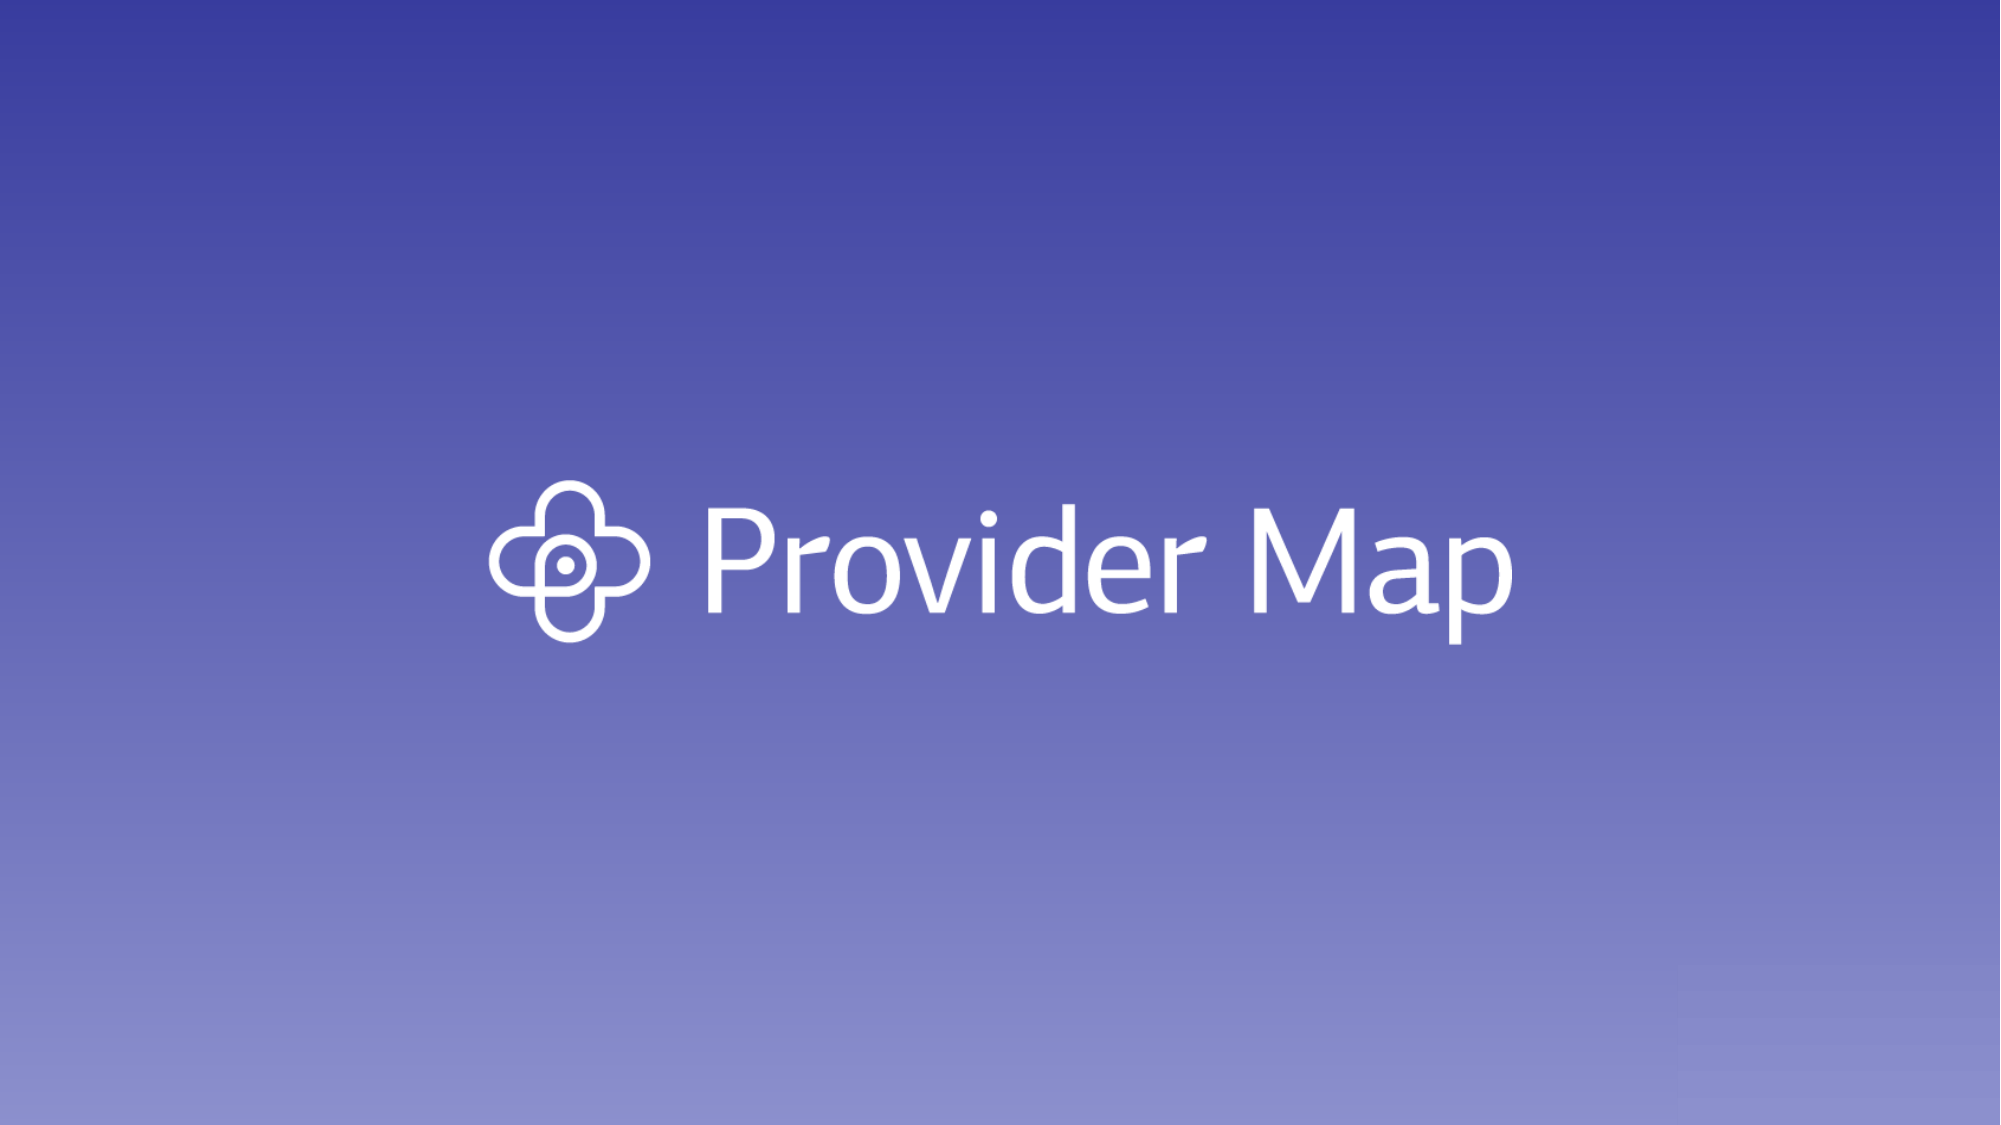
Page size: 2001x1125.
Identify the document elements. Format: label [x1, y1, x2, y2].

picture [487, 479, 1512, 646]
